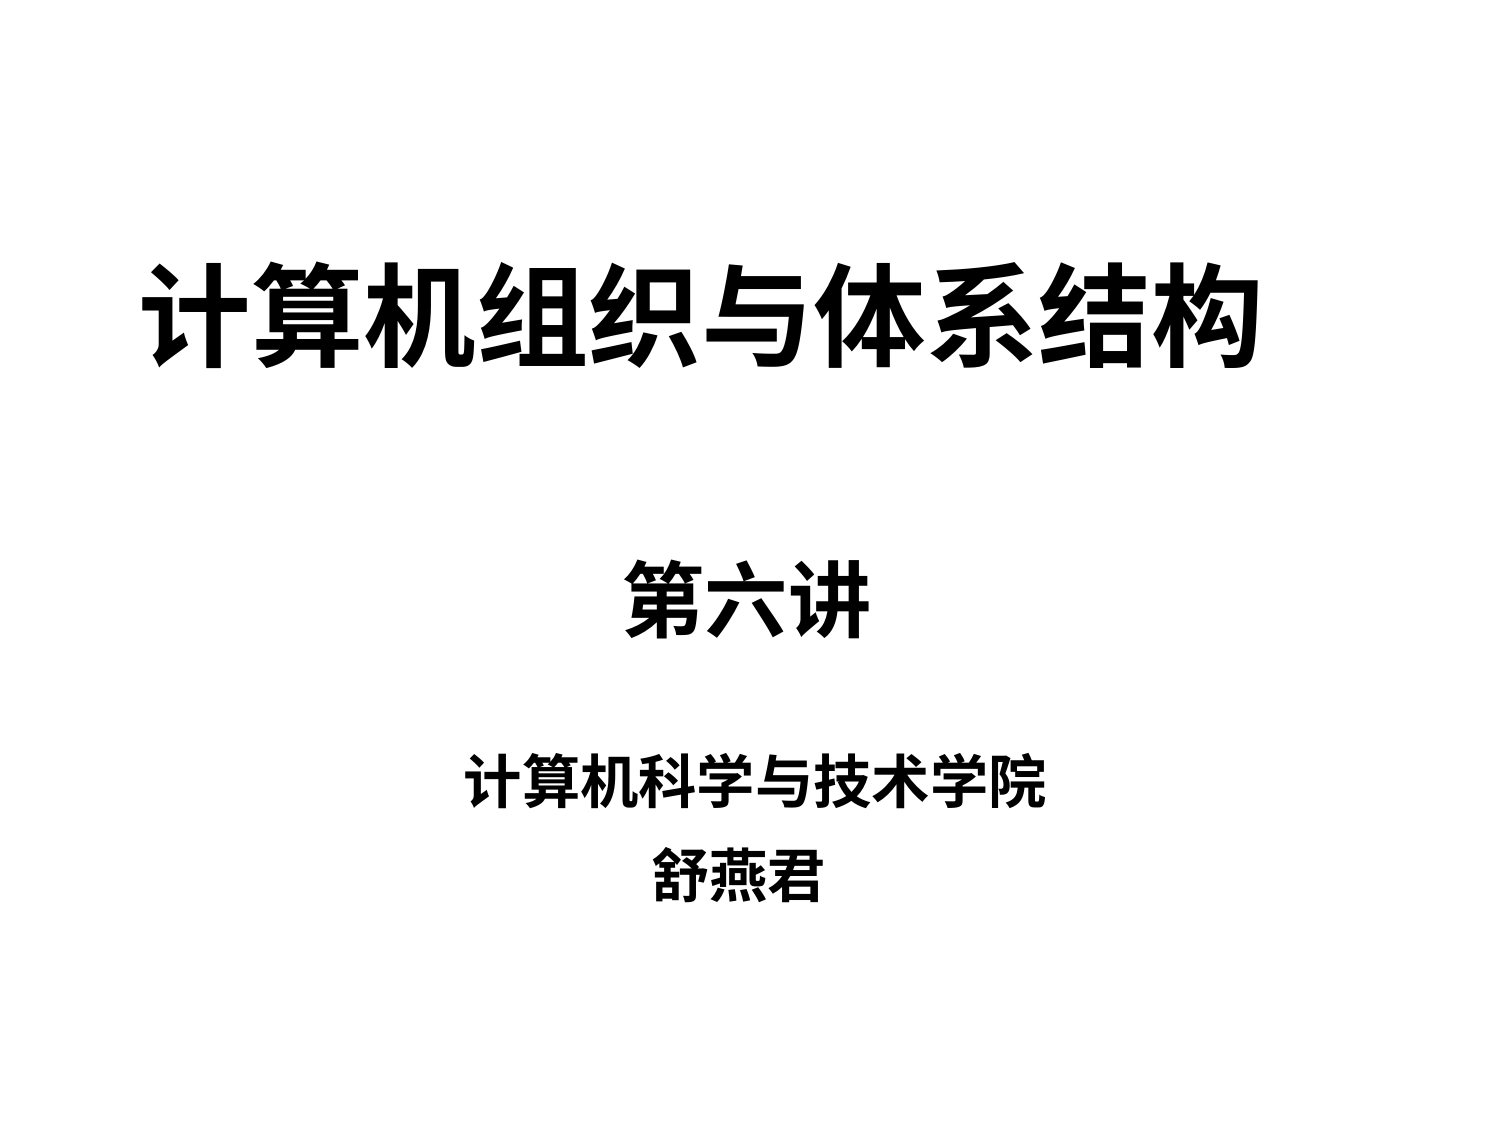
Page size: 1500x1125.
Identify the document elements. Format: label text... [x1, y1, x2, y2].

text_box 计算机科学与技术学院 [421, 738, 1137, 823]
text_box 第六讲 [281, 503, 1212, 692]
text_box 舒燕君 [609, 832, 1094, 917]
title 计算机组织与体系结构 [123, 220, 1388, 408]
